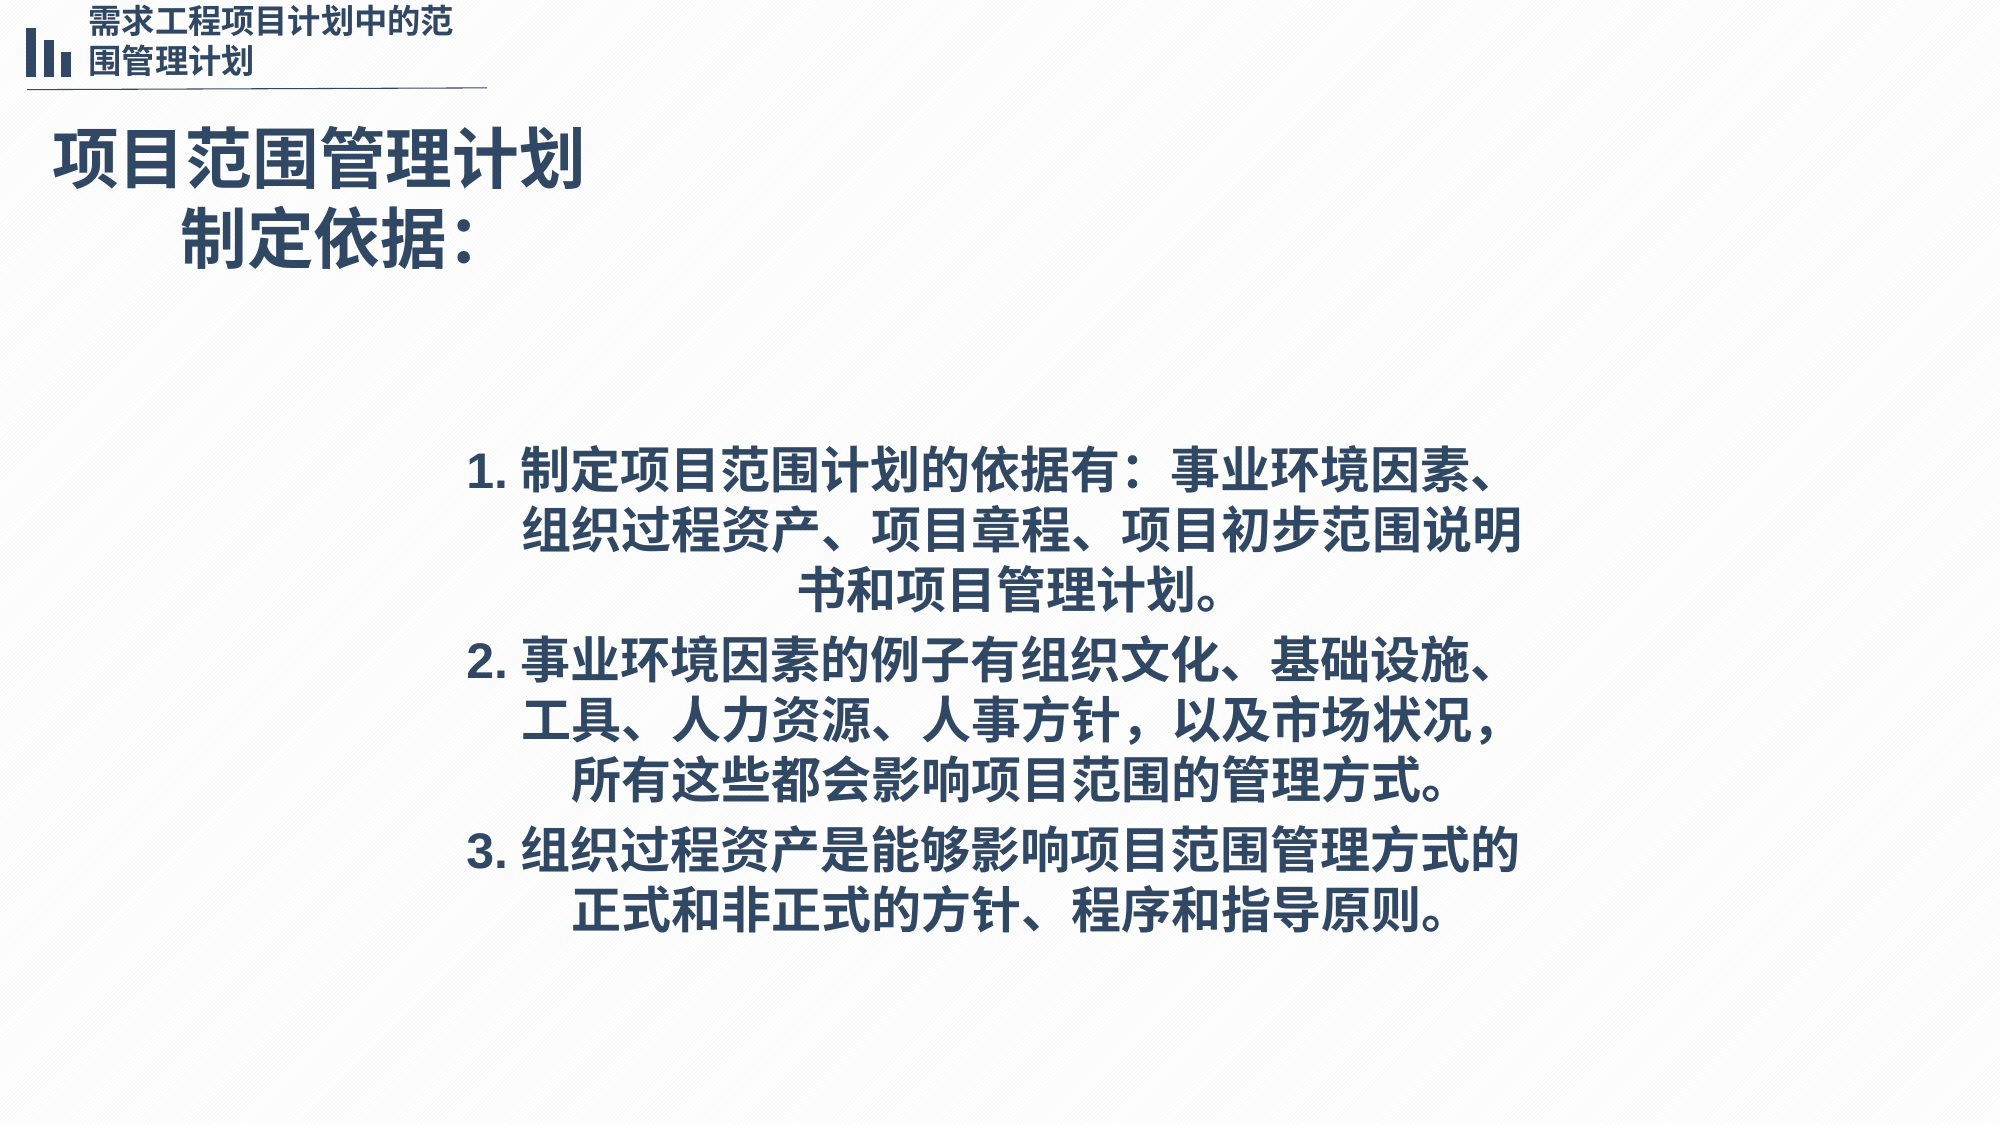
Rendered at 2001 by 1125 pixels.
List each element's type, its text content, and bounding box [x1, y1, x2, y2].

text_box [26, 0, 488, 90]
text_box 项目范围管理计划制定依据： [26, 113, 612, 281]
text_box 1.制定项目范围计划的依据有：事业环境因素、组织过程资产、项目章程、项目初步范围说明书和项目管理计划。 2.事业环境因素的例子有组织文化、基础设施、工具、人力资源、人事方针，以及市场状况，所有这些都会影响项目范围的管理方式。 3.组织过程资产是能够影响项目范围管理方式的正式和非正式的方针、程序和指导原则。 [446, 353, 1541, 1025]
